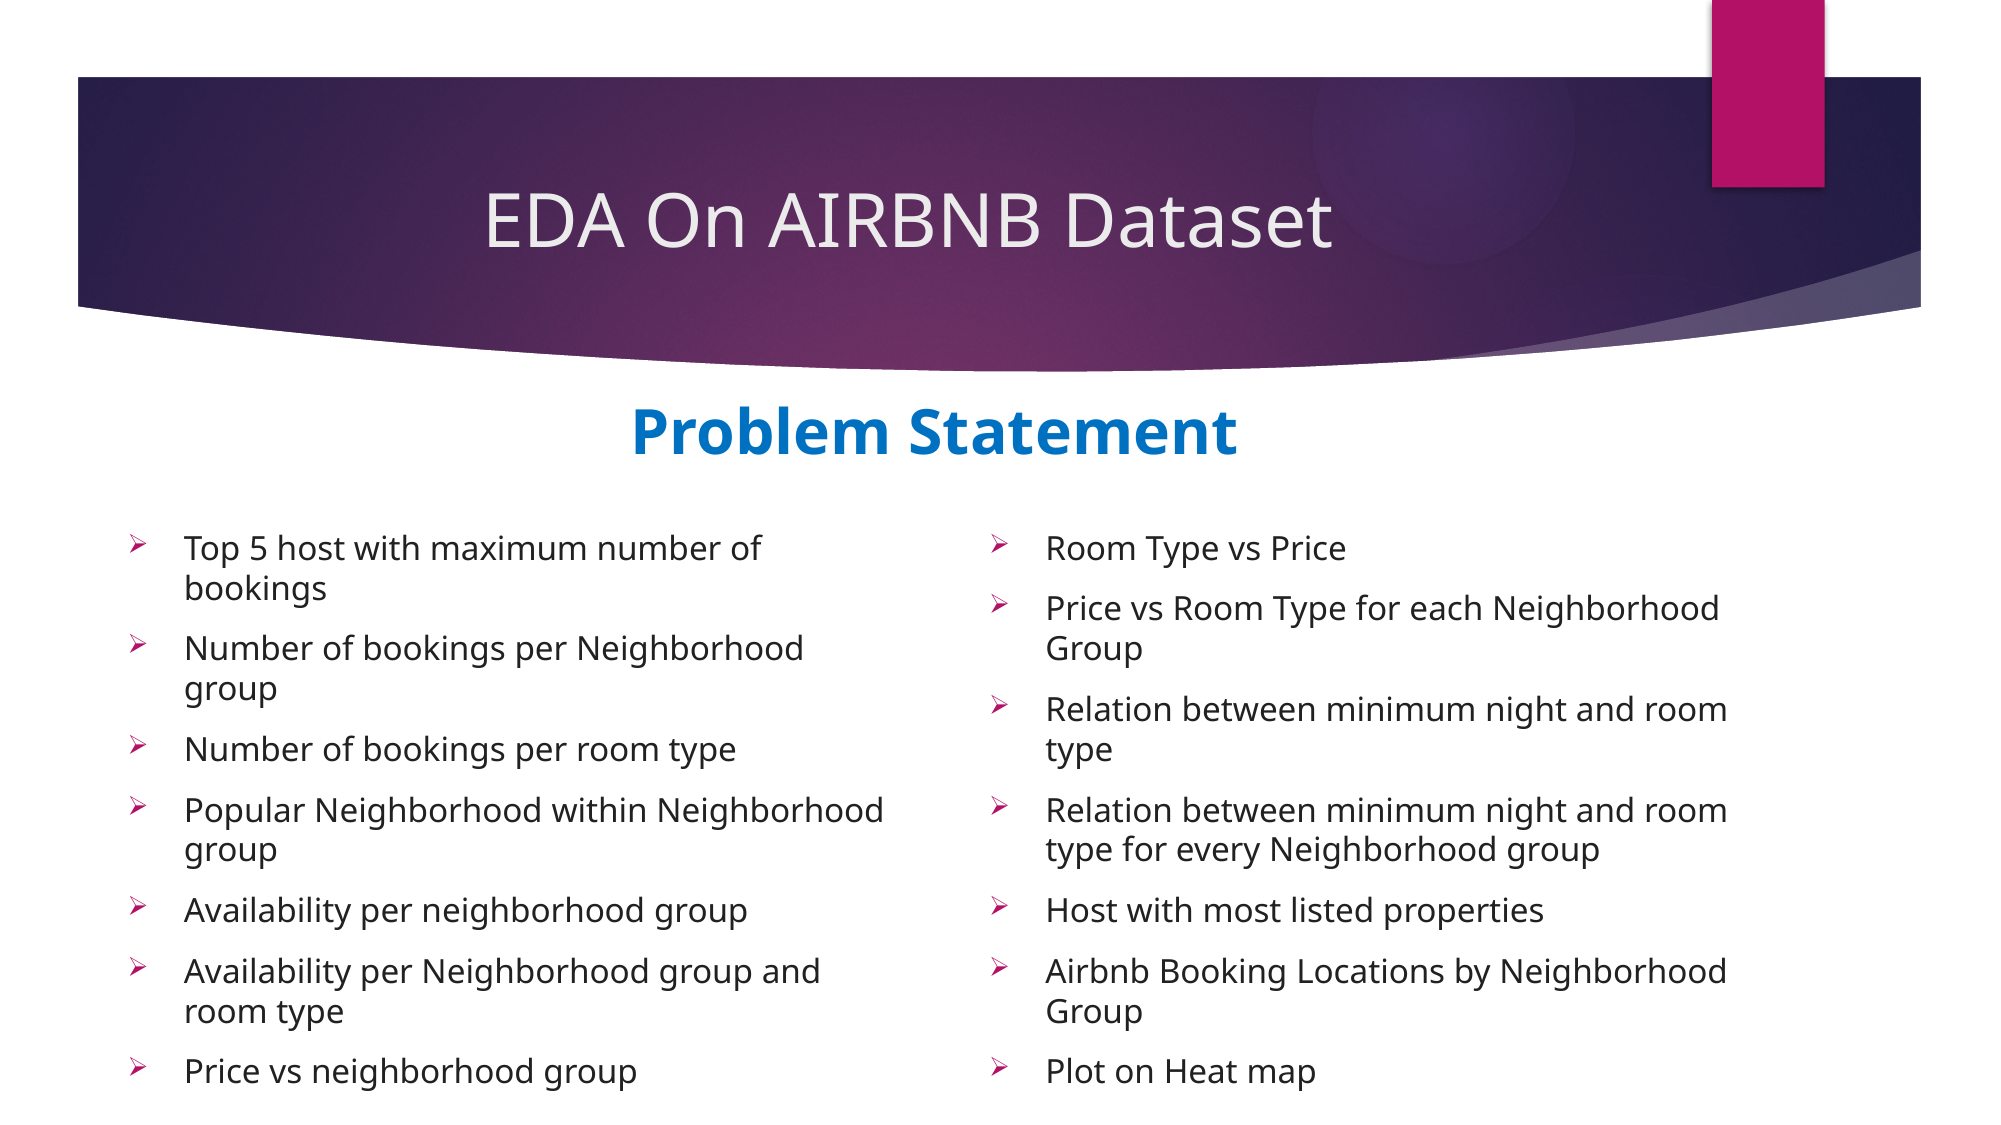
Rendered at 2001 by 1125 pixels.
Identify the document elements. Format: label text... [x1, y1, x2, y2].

text_box Problem Statement [515, 384, 1355, 475]
list Top 5 host with maximum number of bookings Number of bookings per Neighborhood group Number of bookings per room type Popular Neighborhood within Neighborhood group Availability per neighborhood group Availability per Neighborhood group and room type Price vs neighborhood group [112, 519, 918, 1125]
title EDA On AIRBNB Dataset [189, 159, 1627, 276]
text_box Room Type vs Price Price vs Room Type for each Neighborhood Group Relation between minimum night and room type Relation between minimum night and room type for every Neighborhood group Host with most listed properties Airbnb Booking Locations by Neighborhood Group Plot on Heat map [974, 519, 1780, 1125]
